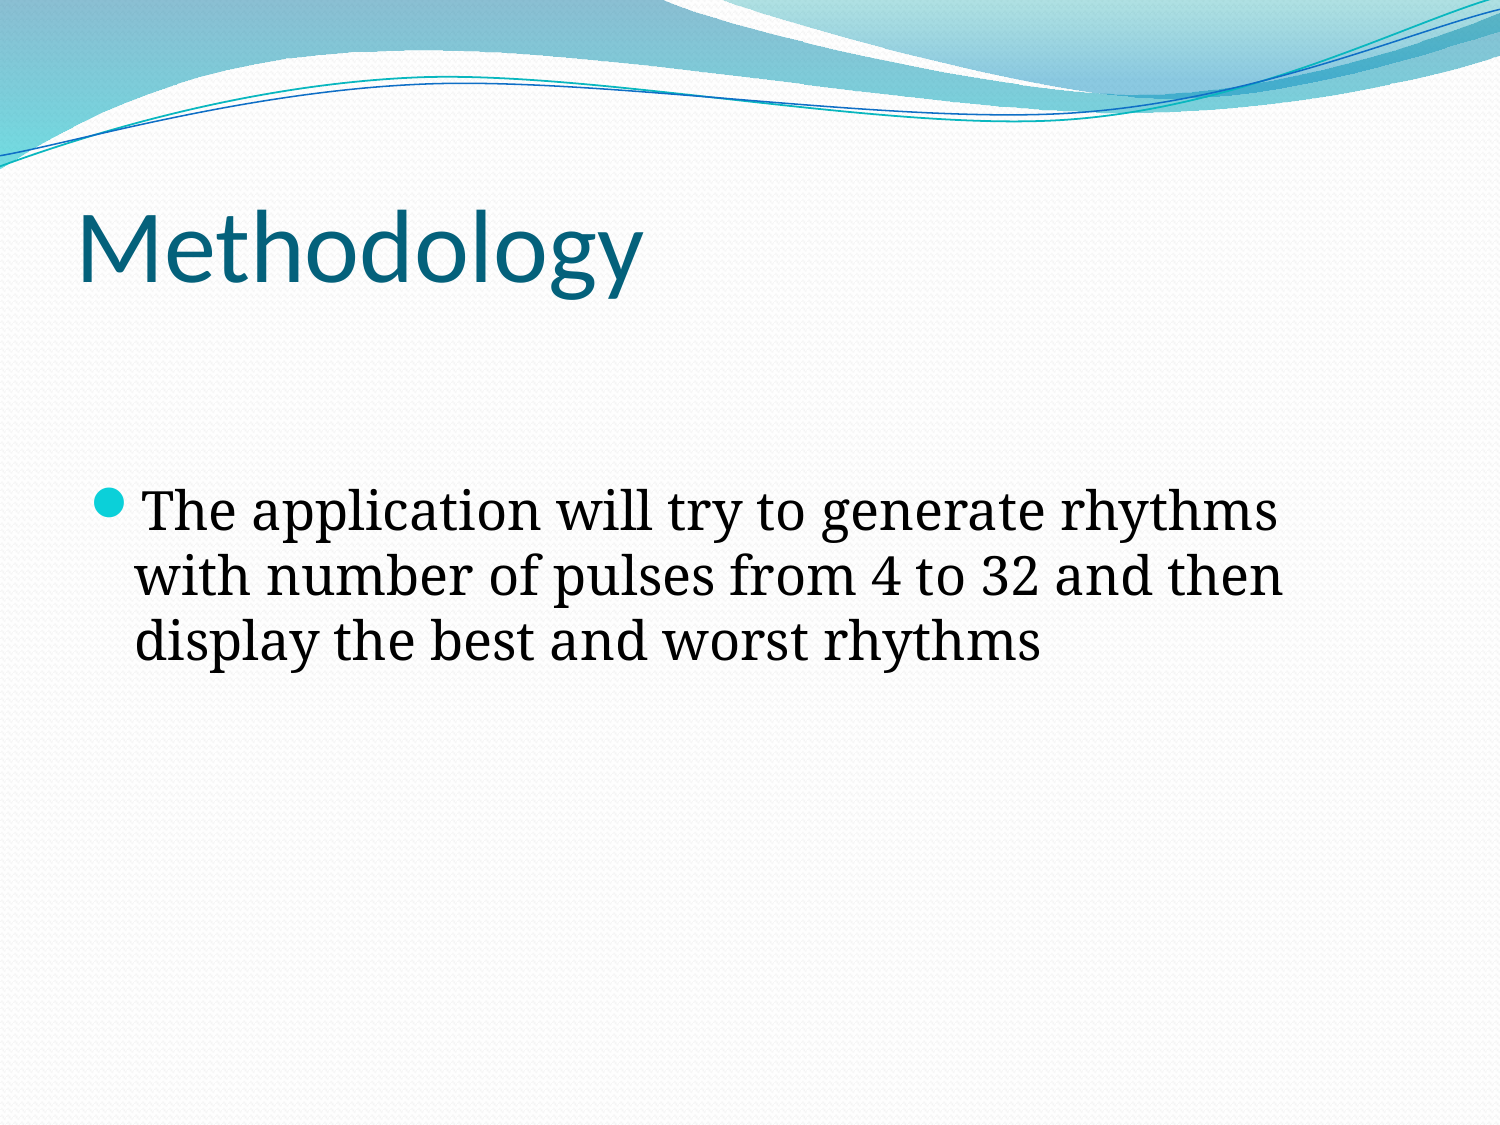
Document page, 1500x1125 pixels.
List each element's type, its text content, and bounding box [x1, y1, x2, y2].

title Methodology [75, 115, 1425, 303]
list The application will try to generate rhythms with number of pulses from 4 to 32 and then display the best and worst rhythms [75, 317, 1425, 1038]
